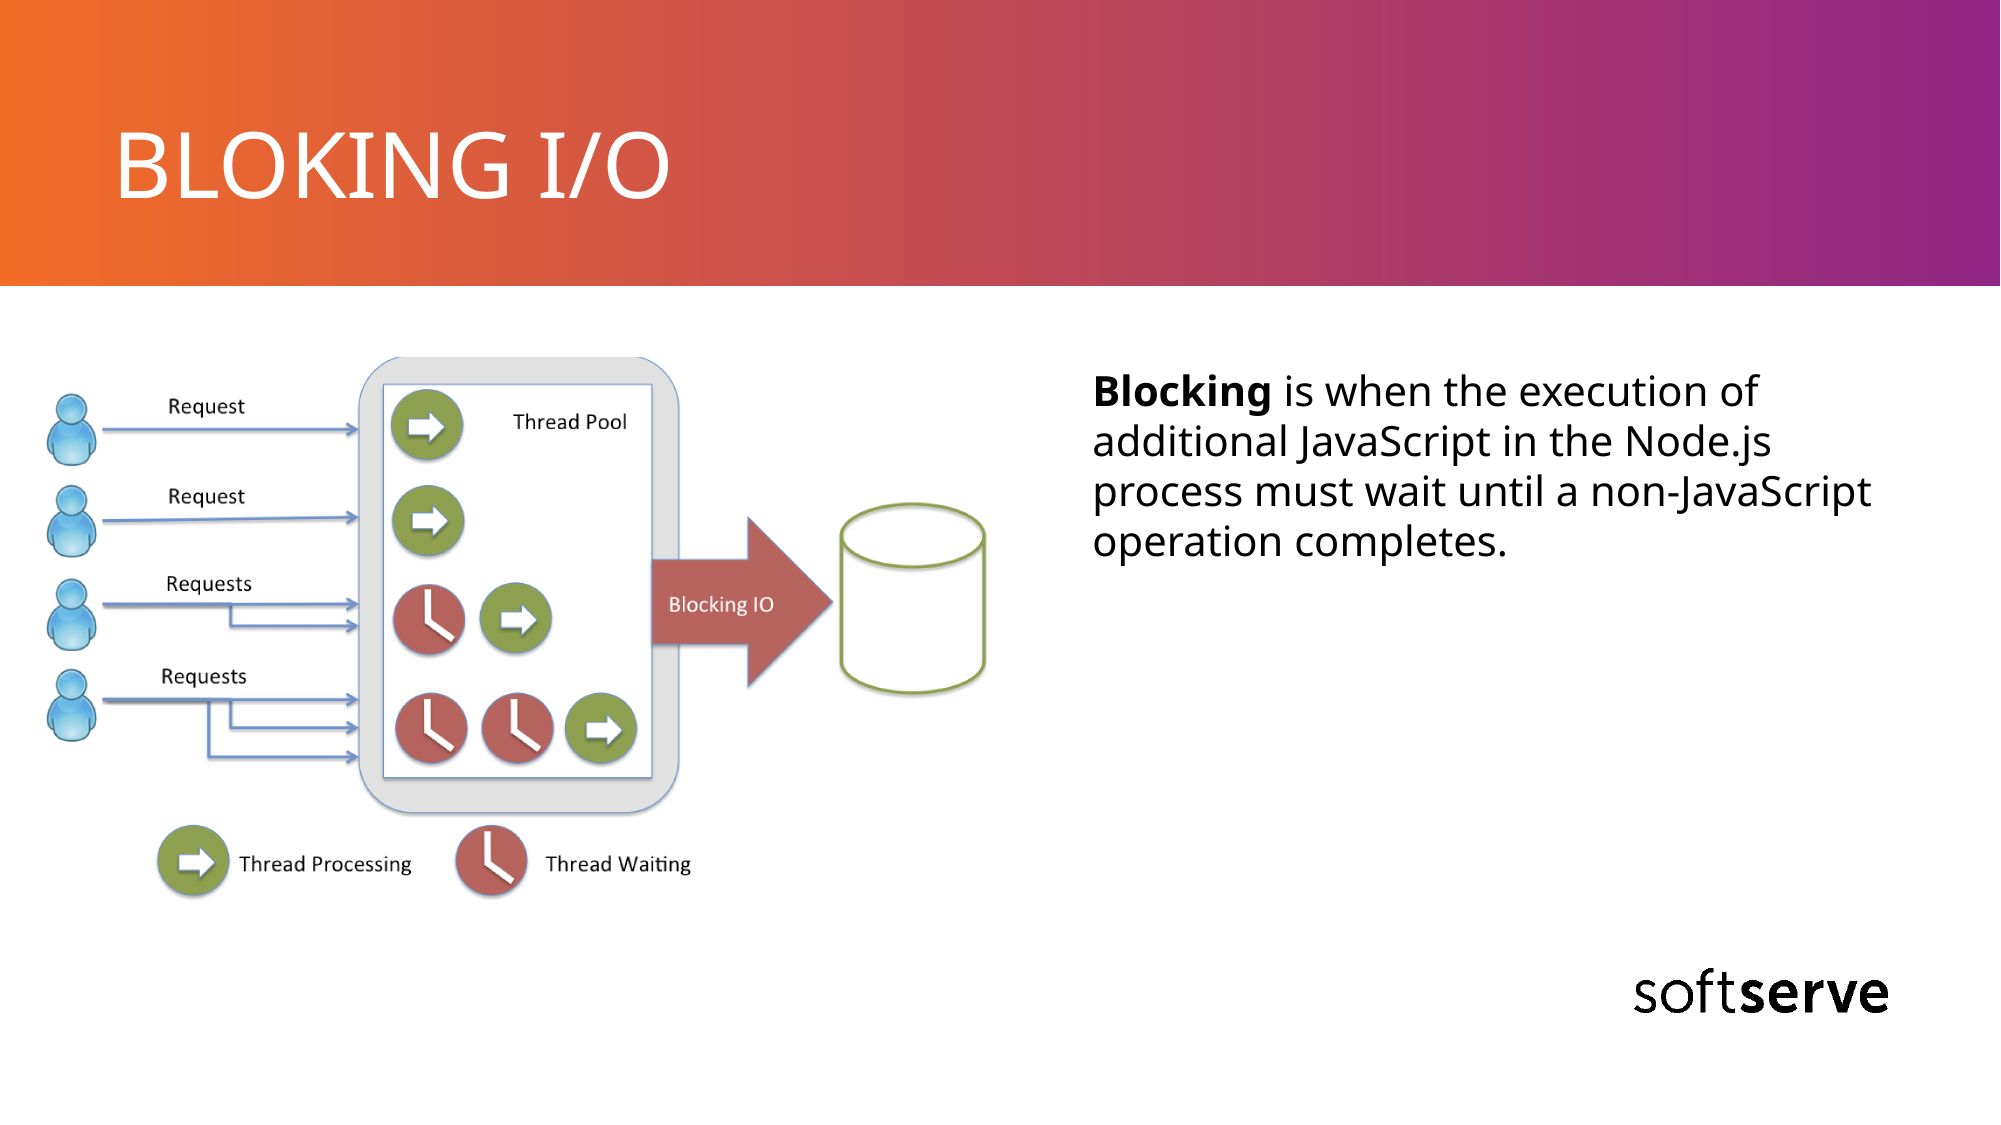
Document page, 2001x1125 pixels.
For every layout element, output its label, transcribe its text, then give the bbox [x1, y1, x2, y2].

title BLOKING I/O [112, 112, 1888, 225]
list Blocking is when the execution of additional JavaScript in the Node.js process must wait until a non-JavaScript operation completes. [1092, 357, 1937, 921]
picture [1634, 968, 1888, 1013]
picture [26, 357, 1001, 907]
